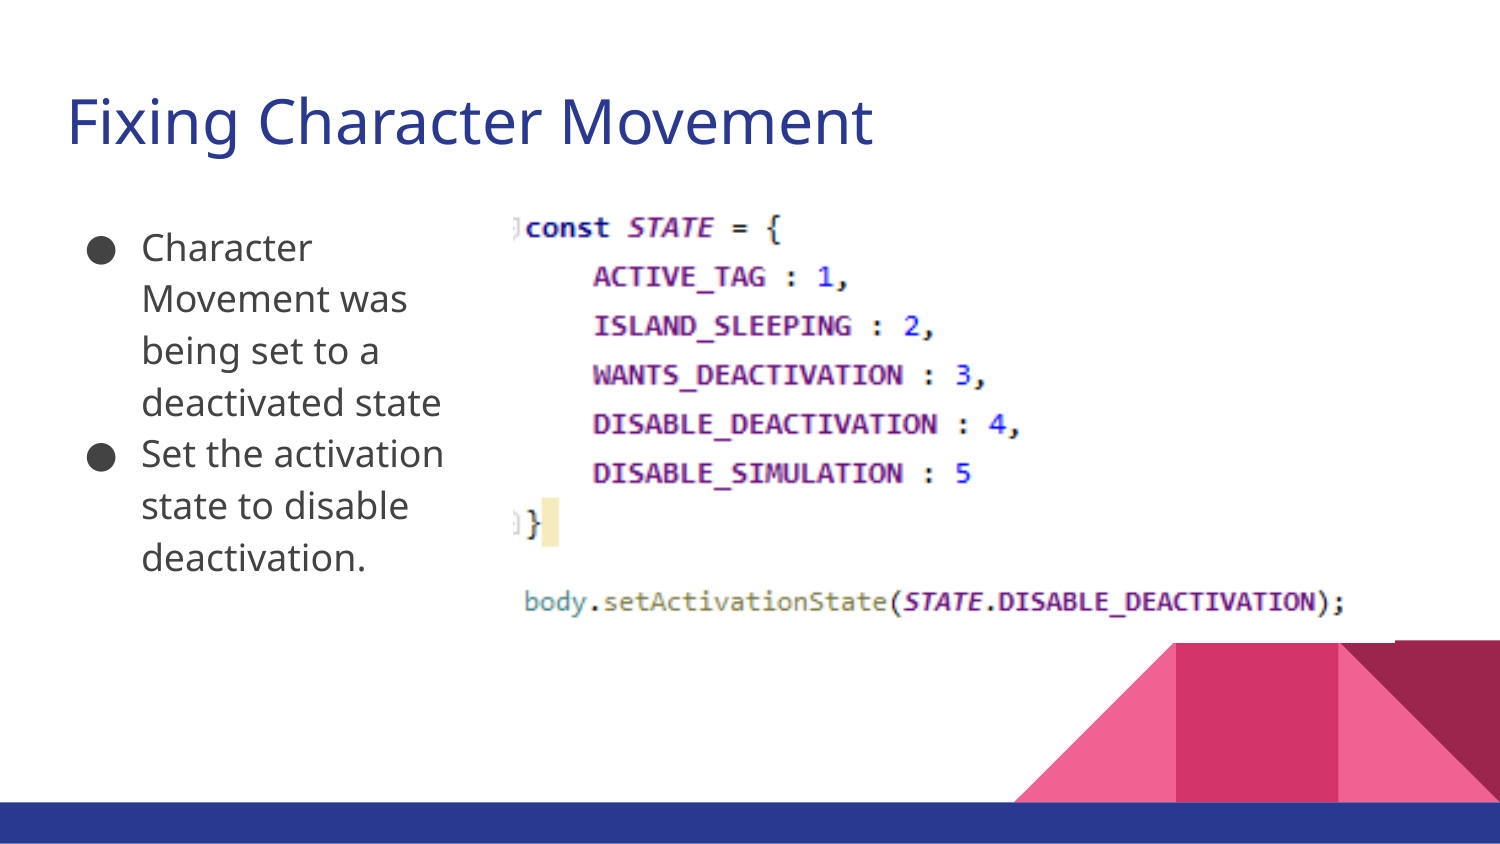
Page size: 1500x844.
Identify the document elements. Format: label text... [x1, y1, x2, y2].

title Fixing Character Movement [51, 67, 1449, 167]
picture [513, 201, 1395, 643]
list Character Movement was being set to a deactivated state Set the activation state to disable deactivation. [51, 201, 497, 750]
